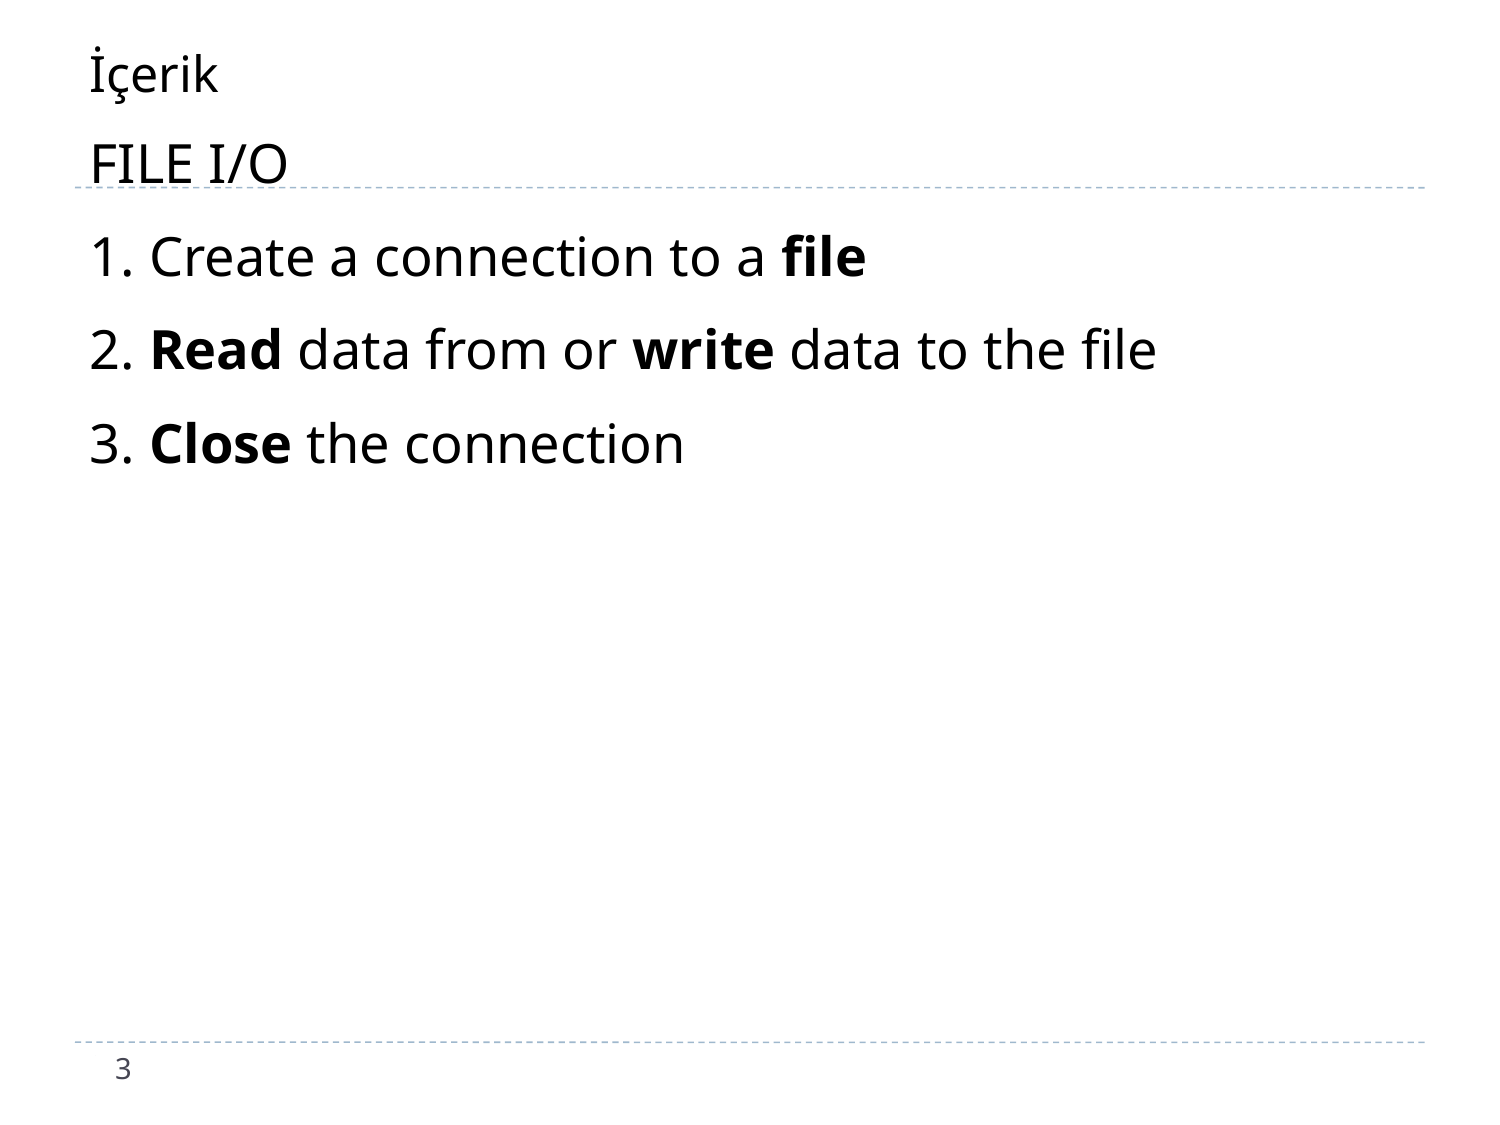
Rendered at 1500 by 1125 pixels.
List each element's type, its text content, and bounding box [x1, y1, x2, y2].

list FILE I/O 1. Create a connection to a file 2. Read data from or write data to the file 3. Close the connection [75, 125, 1425, 1062]
slide_number 3 [100, 1042, 425, 1103]
title İçerik [75, 24, 1425, 112]
